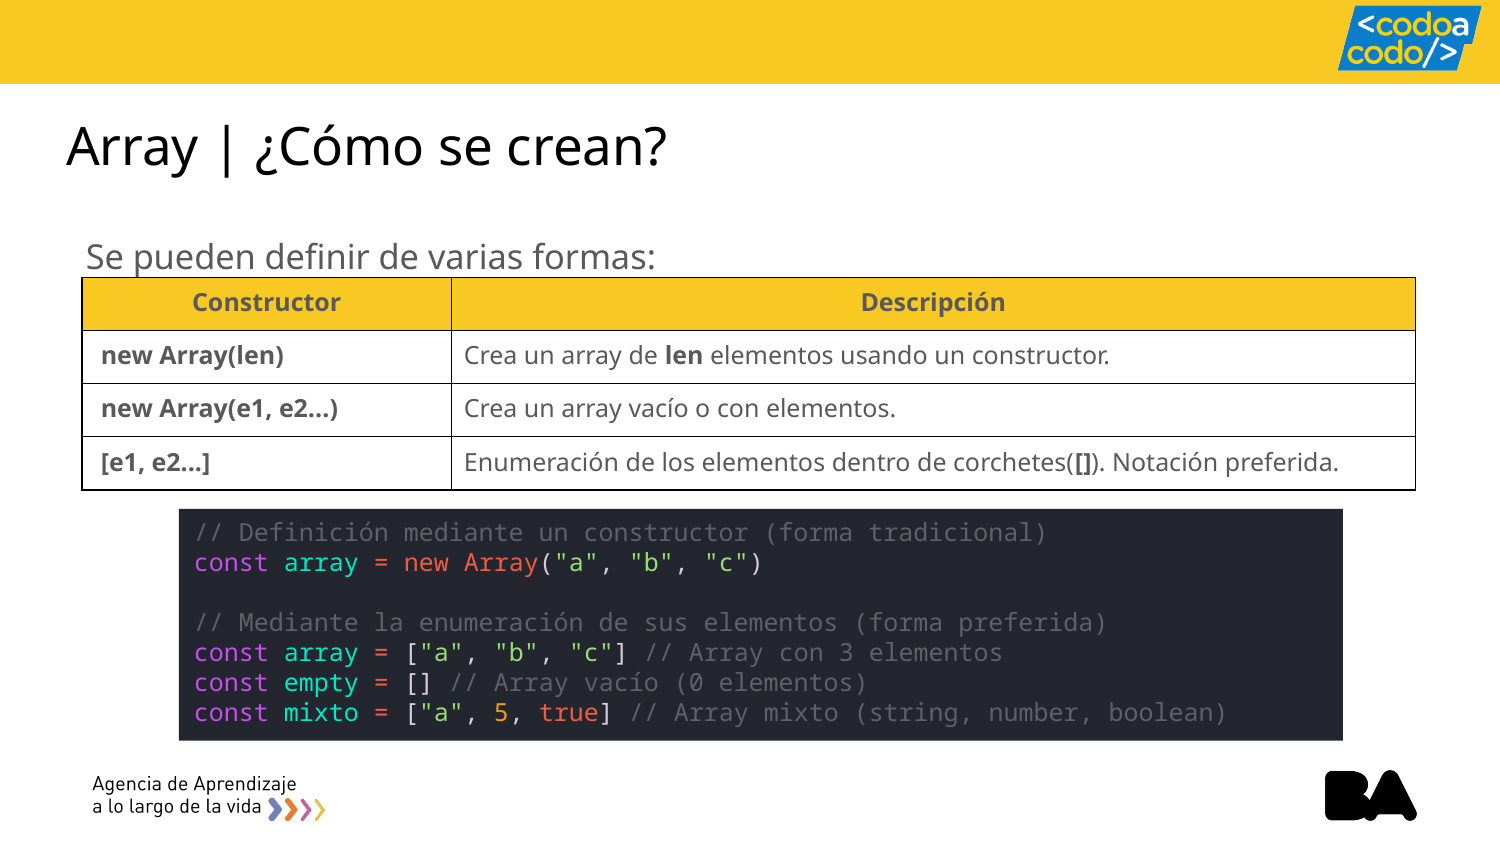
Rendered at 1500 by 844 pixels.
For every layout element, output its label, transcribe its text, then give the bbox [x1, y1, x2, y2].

table_header Descripción [452, 278, 1415, 330]
picture [1325, 770, 1417, 821]
table_cell [e1, e2...] [83, 437, 451, 489]
table_cell new Array(len) [83, 331, 451, 383]
list Se pueden definir de varias formas: [70, 214, 1430, 759]
table_cell Crea un array vacío o con elementos. [452, 384, 1415, 436]
picture [70, 759, 344, 835]
table_cell Enumeración de los elementos dentro de corchetes([]). Notación preferida. [452, 437, 1415, 489]
title Array | ¿Cómo se crean? [51, 98, 1446, 192]
table_header Constructor [83, 278, 451, 330]
picture [1337, 5, 1482, 71]
text_box // Definición mediante un constructor (forma tradicional) const array = new Array("a", "b", "c") // Mediante la enumeración de sus elementos (forma preferida) const array = ["a", "b", "c"] // Array con 3 elementos const empty = [] // Array vacío (0 elementos) const mixto = ["a", 5, true] // Array mixto (string, number, boolean) [178, 508, 1343, 741]
table_cell new Array(e1, e2...) [83, 384, 451, 436]
table_cell Crea un array de len elementos usando un constructor. [452, 331, 1415, 383]
